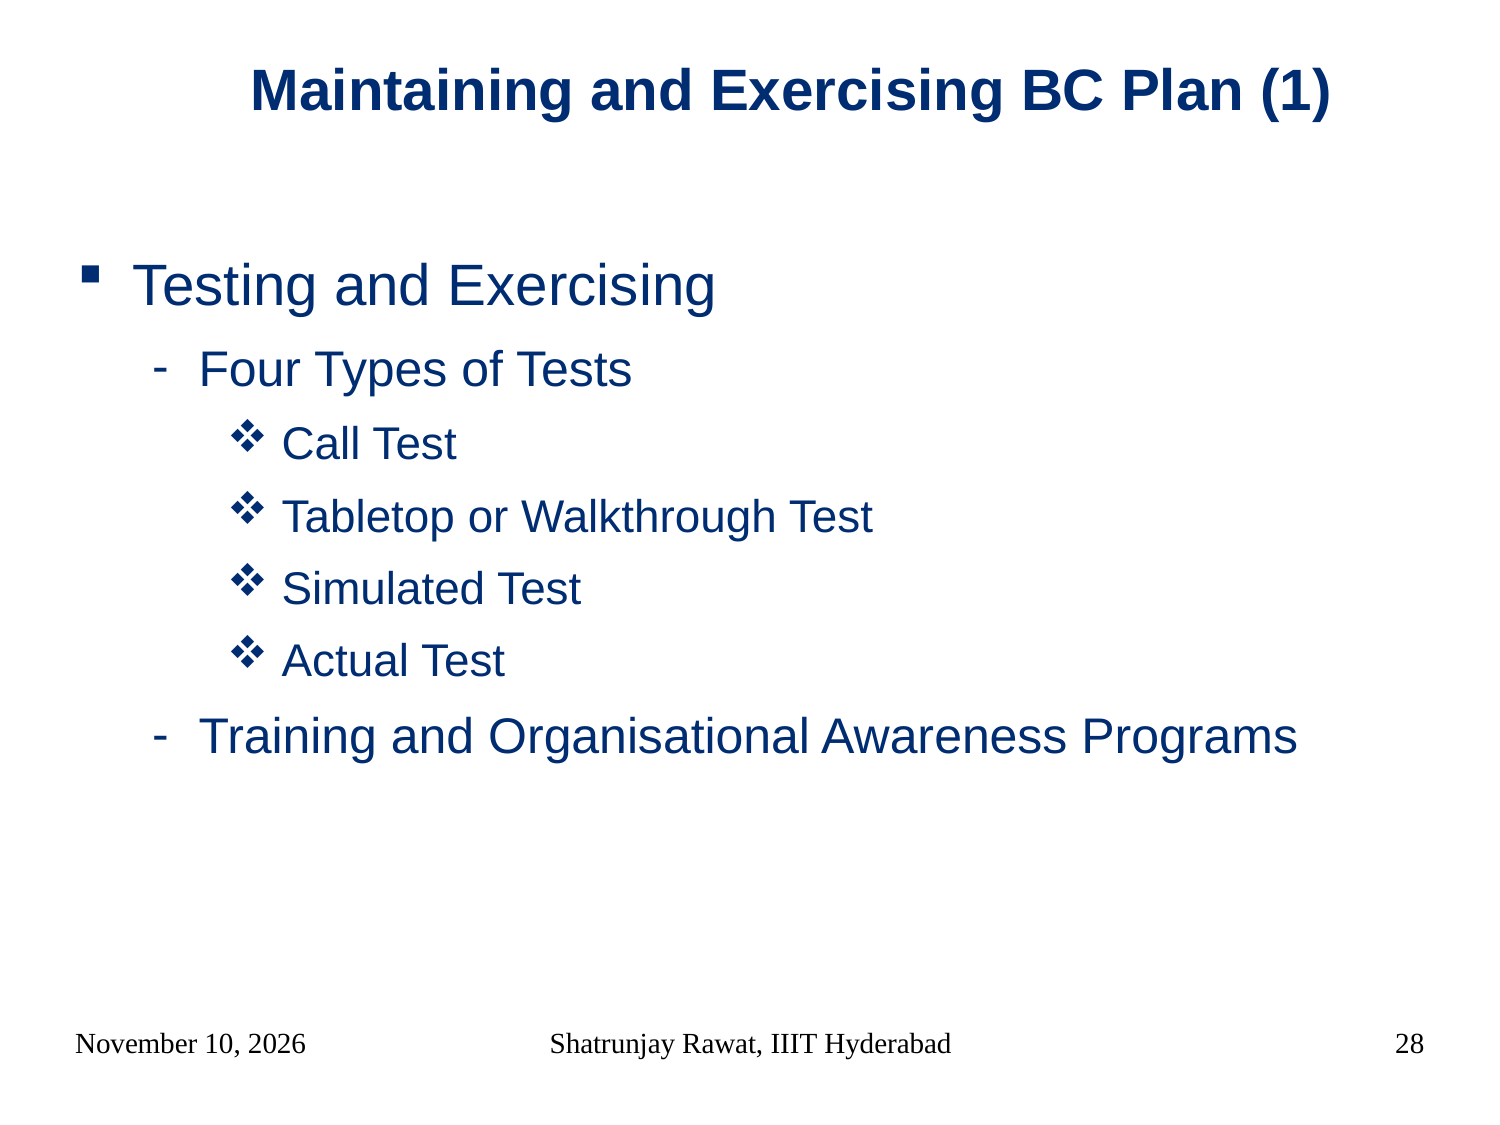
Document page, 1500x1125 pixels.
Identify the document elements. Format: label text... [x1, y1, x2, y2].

text_box Maintaining and Exercising BC Plan (1) [212, 37, 1388, 138]
text_box Testing and Exercising Four Types of Tests Call Test Tabletop or Walkthrough Test Simulated Test Actual Test Training and Organisational Awareness Programs [62, 224, 1425, 850]
slide_number 28 [1075, 1024, 1425, 1102]
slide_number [75, 1024, 424, 1102]
footer Shatrunjay Rawat, IIIT Hyderabad [513, 1024, 988, 1102]
